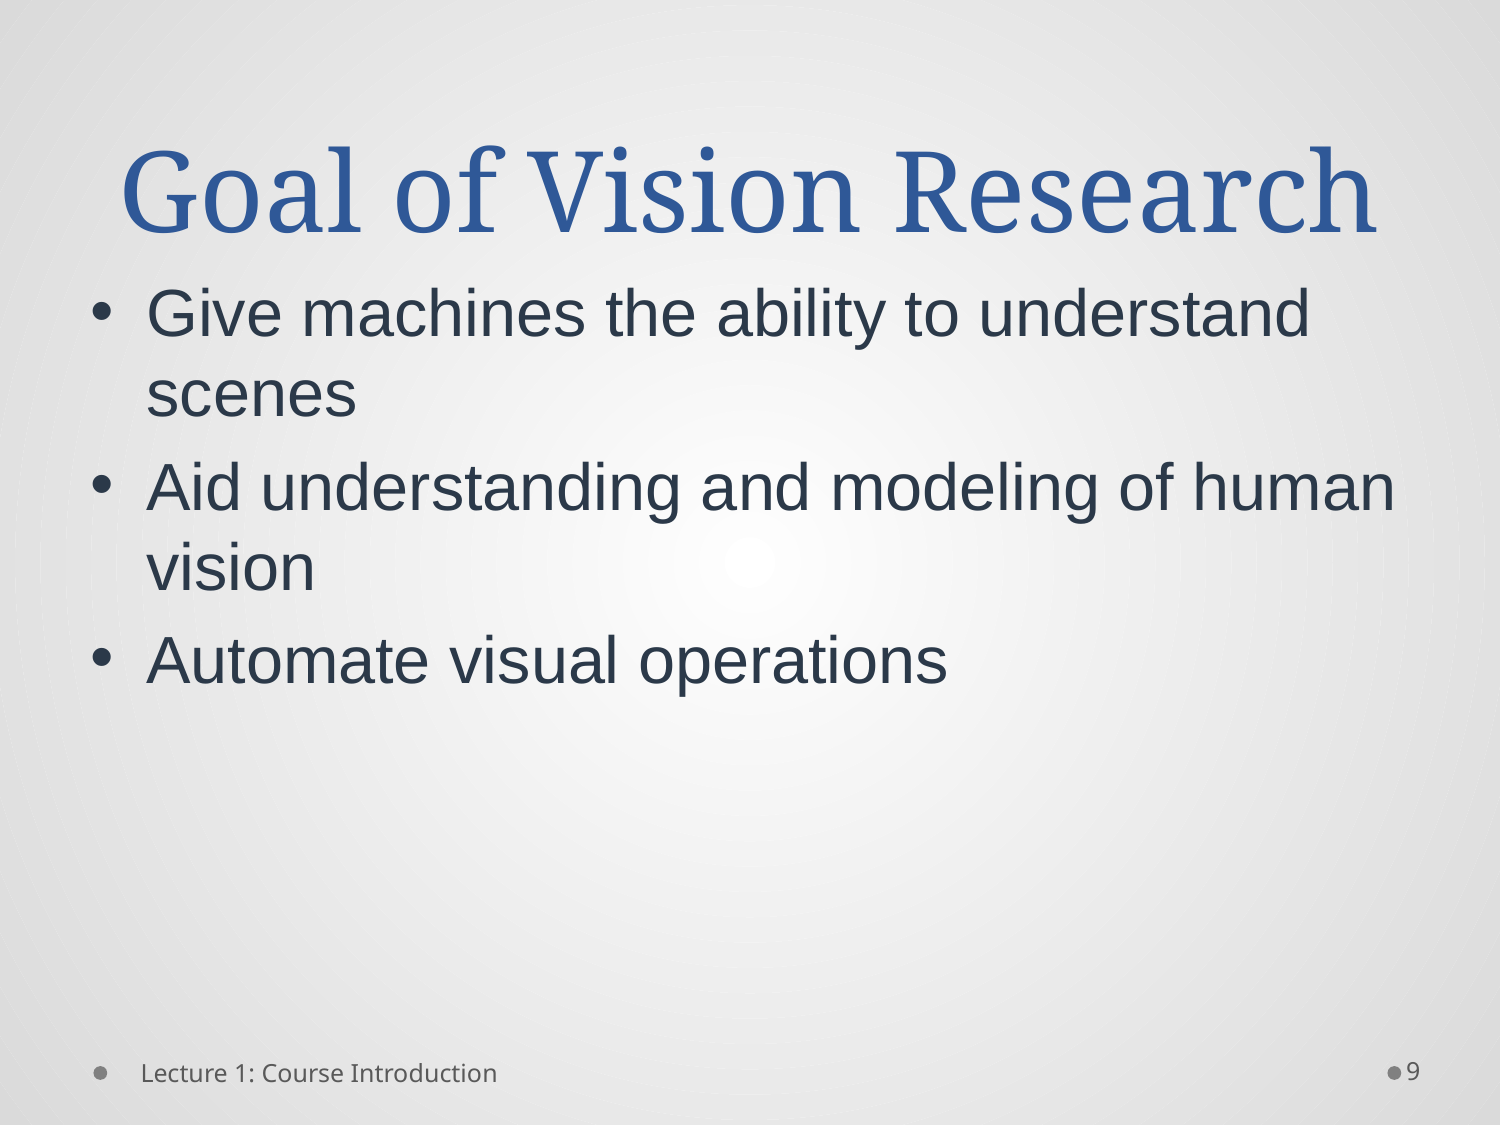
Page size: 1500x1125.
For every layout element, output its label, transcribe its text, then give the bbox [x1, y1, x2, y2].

list Give machines the ability to understand scenes Aid understanding and modeling of human vision Automate visual operations [74, 262, 1426, 1006]
title Goal of Vision Research [75, 0, 1425, 262]
slide_number 9 [1401, 1042, 1494, 1103]
